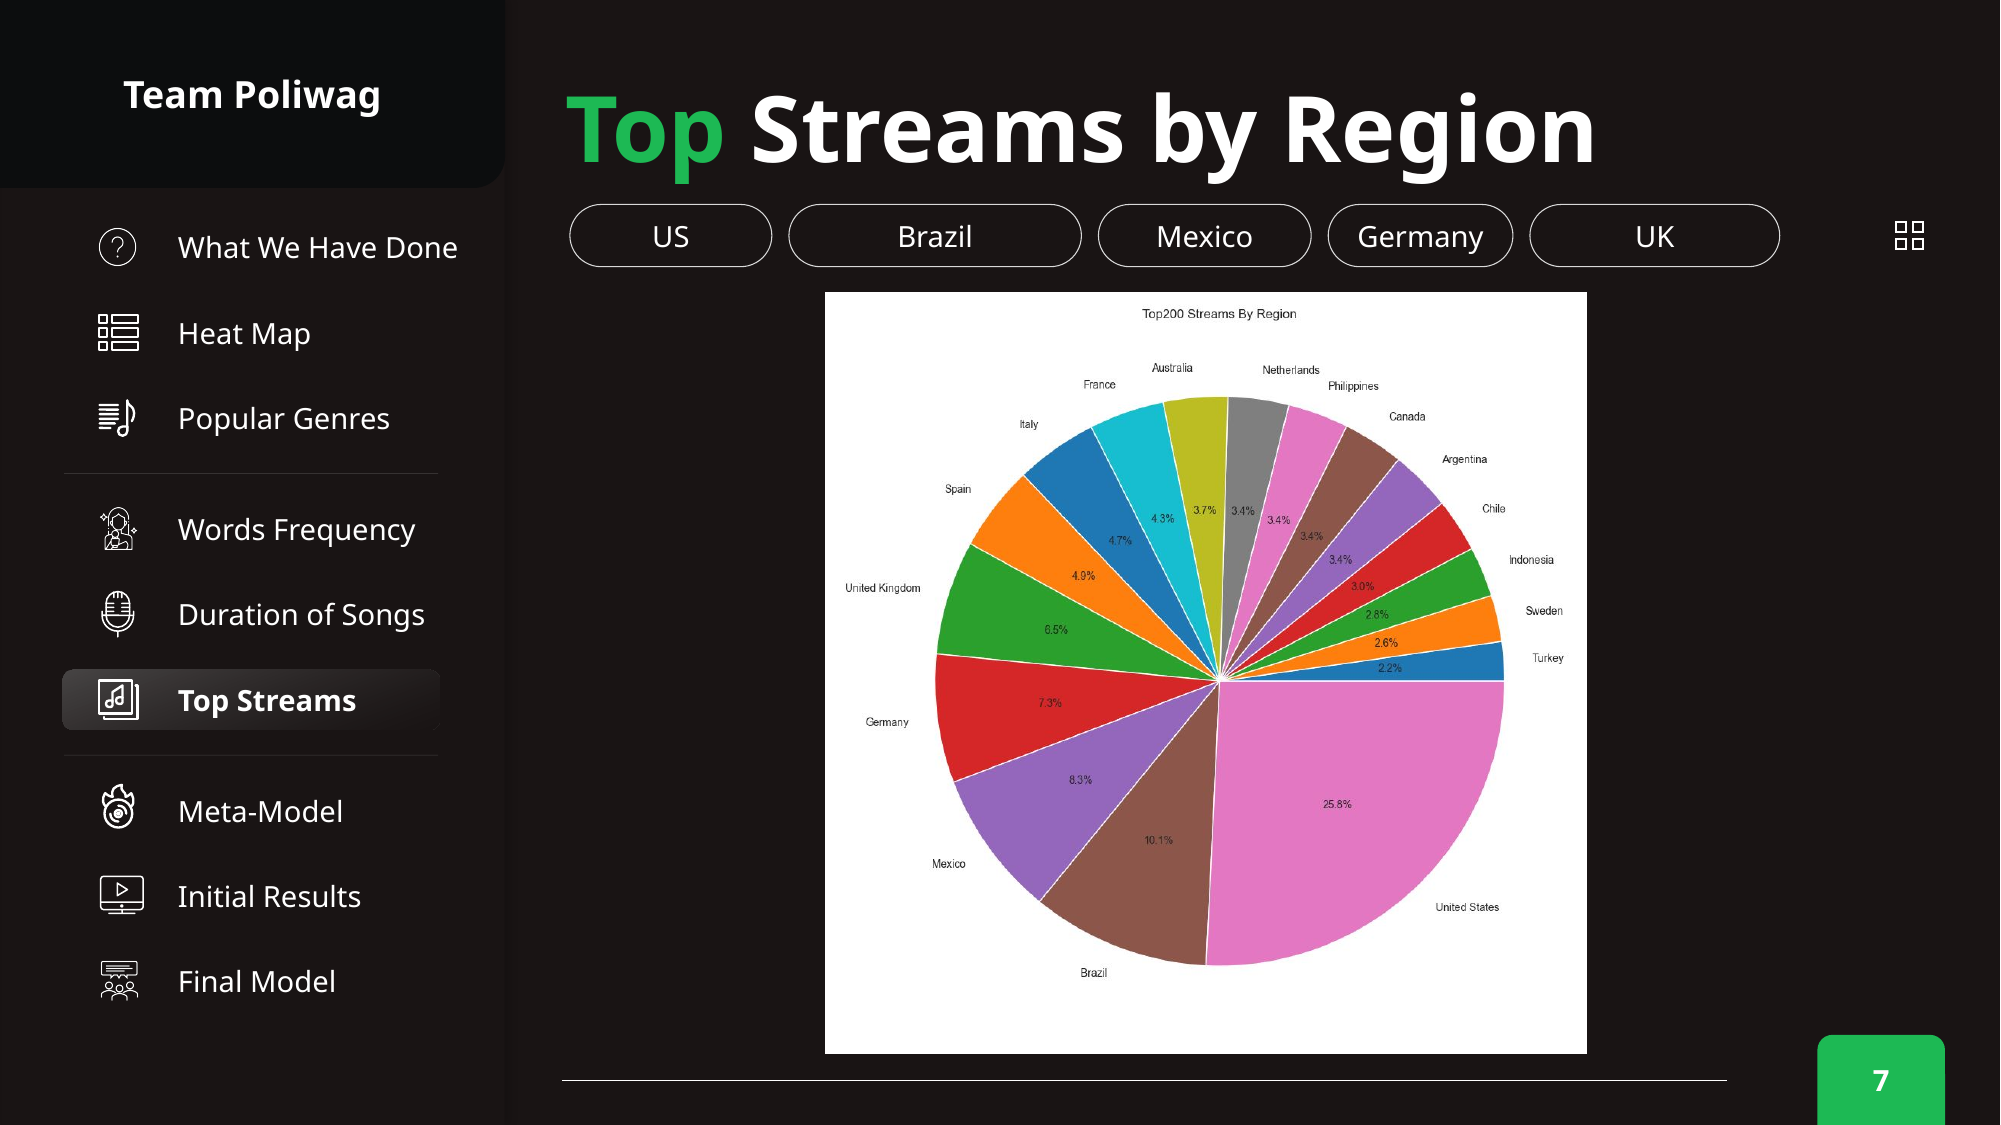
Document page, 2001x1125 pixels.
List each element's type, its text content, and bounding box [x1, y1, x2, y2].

text_box Brazil [787, 203, 1083, 268]
text_box [0, 0, 507, 190]
text_box US [568, 203, 773, 268]
text_box Words Frequency [62, 498, 440, 559]
text_box Popular Genres [62, 387, 440, 449]
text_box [100, 876, 144, 914]
slide_number 7 [1833, 1050, 1930, 1110]
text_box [99, 784, 137, 828]
text_box Germany [1327, 203, 1514, 268]
text_box UK [1528, 203, 1781, 268]
text_box Top Streams by Region [550, 63, 1615, 189]
picture [95, 957, 143, 1005]
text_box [99, 680, 138, 719]
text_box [99, 400, 137, 436]
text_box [1895, 221, 1924, 250]
text_box Mexico [1097, 203, 1313, 268]
text_box Top Streams [62, 669, 440, 730]
text_box Heat Map [62, 302, 440, 363]
picture [93, 223, 141, 271]
text_box Meta-Model [62, 780, 440, 841]
text_box Team Poliwag [108, 63, 397, 124]
text_box Initial Results [62, 865, 441, 926]
picture [97, 507, 140, 551]
text_box What We Have Done [62, 216, 440, 278]
picture [825, 292, 1587, 1054]
text_box Duration of Songs [62, 584, 440, 645]
text_box Final Model [62, 951, 440, 1012]
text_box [98, 314, 138, 351]
text_box [1, 165, 506, 1125]
text_box [1816, 1033, 1947, 1125]
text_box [102, 591, 134, 637]
